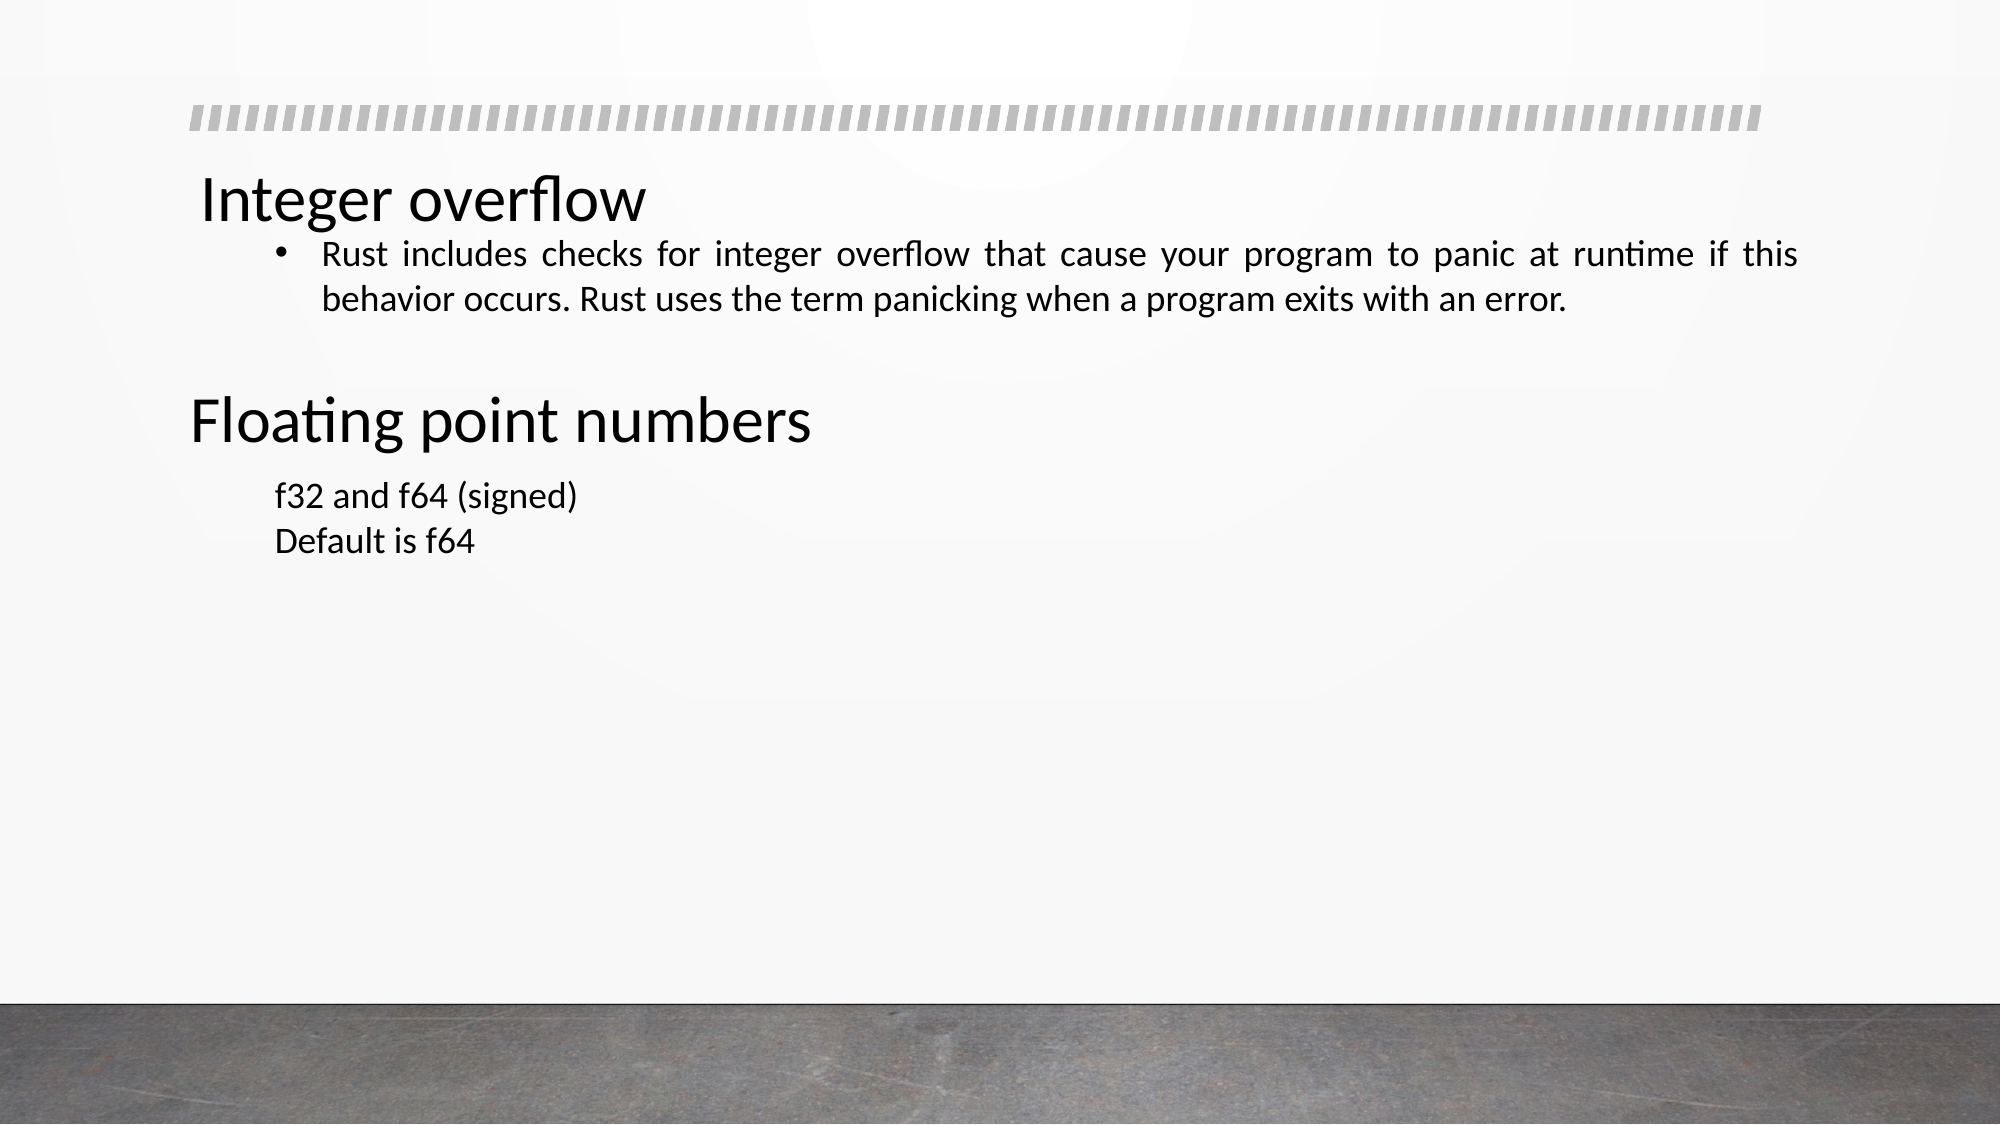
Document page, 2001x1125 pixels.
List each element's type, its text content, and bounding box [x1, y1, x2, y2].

text_box Floating point numbers [175, 378, 1752, 465]
text_box Rust includes checks for integer overflow that cause your program to panic at runtime if this behavior occurs. Rust uses the term panicking when a program exits with an error. [260, 221, 1815, 327]
text_box f32 and f64 (signed) Default is f64 [260, 463, 1815, 569]
picture [0, 1004, 2000, 1124]
title Integer overflow [185, 156, 1761, 243]
